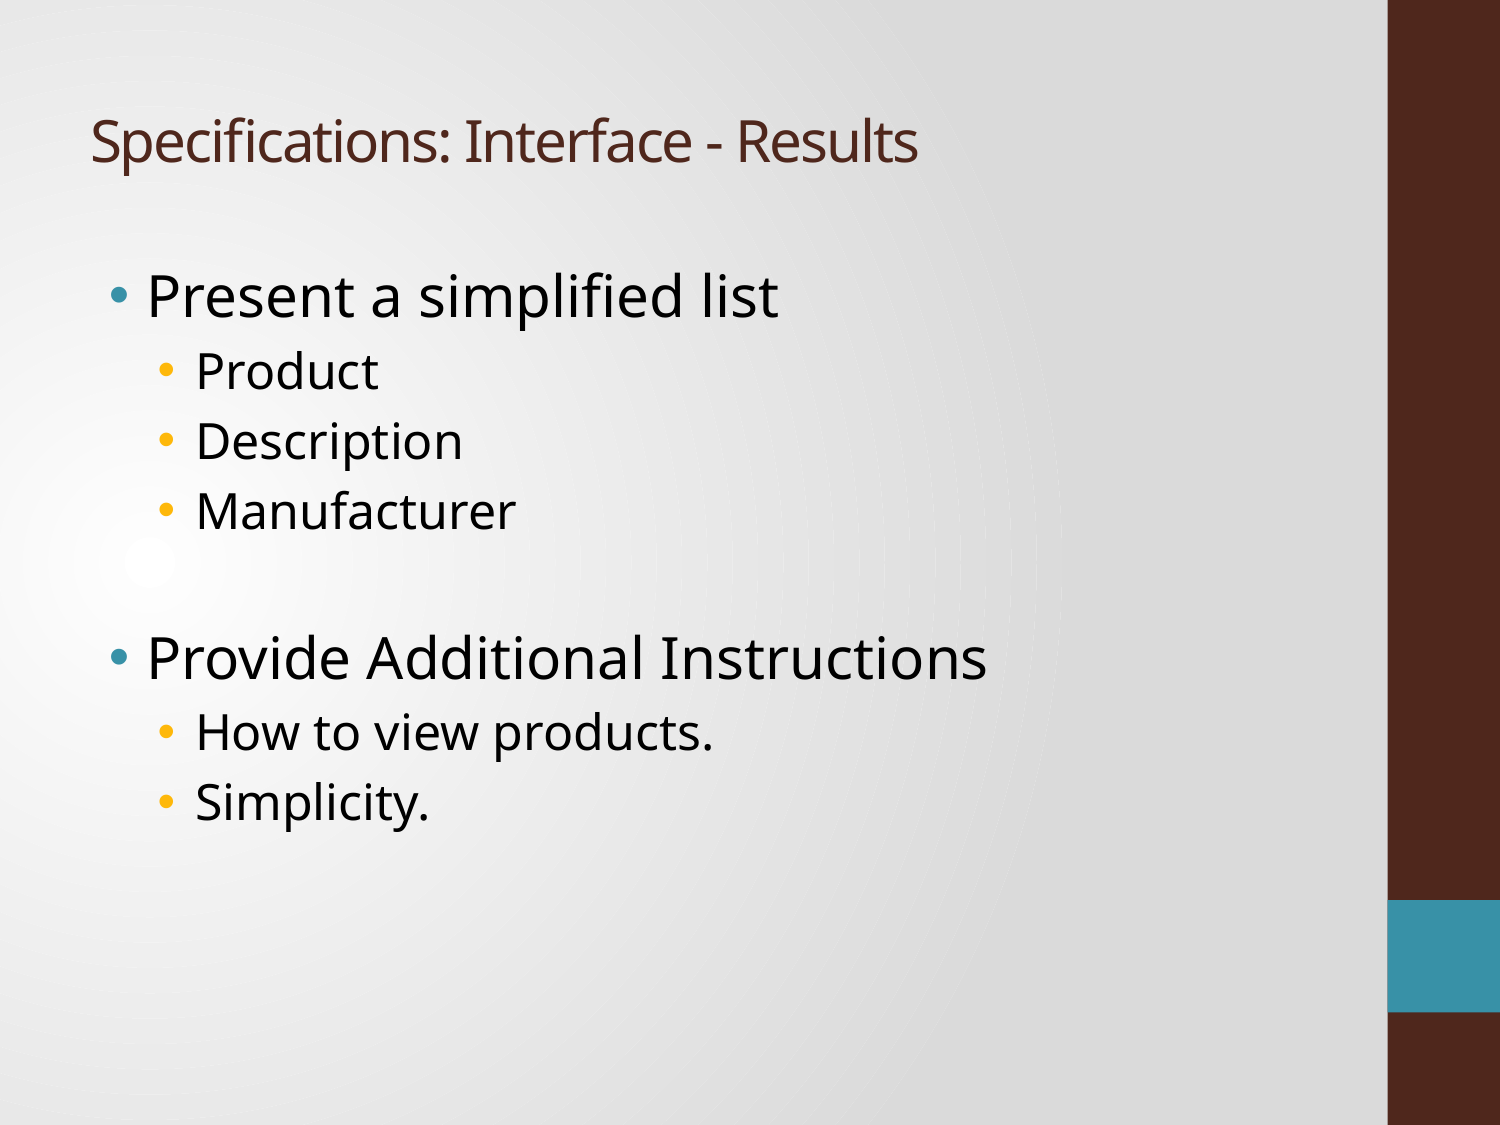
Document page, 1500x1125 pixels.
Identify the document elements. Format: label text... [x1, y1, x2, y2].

title Specifications: Interface - Results [75, 45, 1325, 233]
list Present a simplified list Product Description Manufacturer Provide Additional Instructions How to view products. Simplicity. [75, 251, 1275, 1005]
